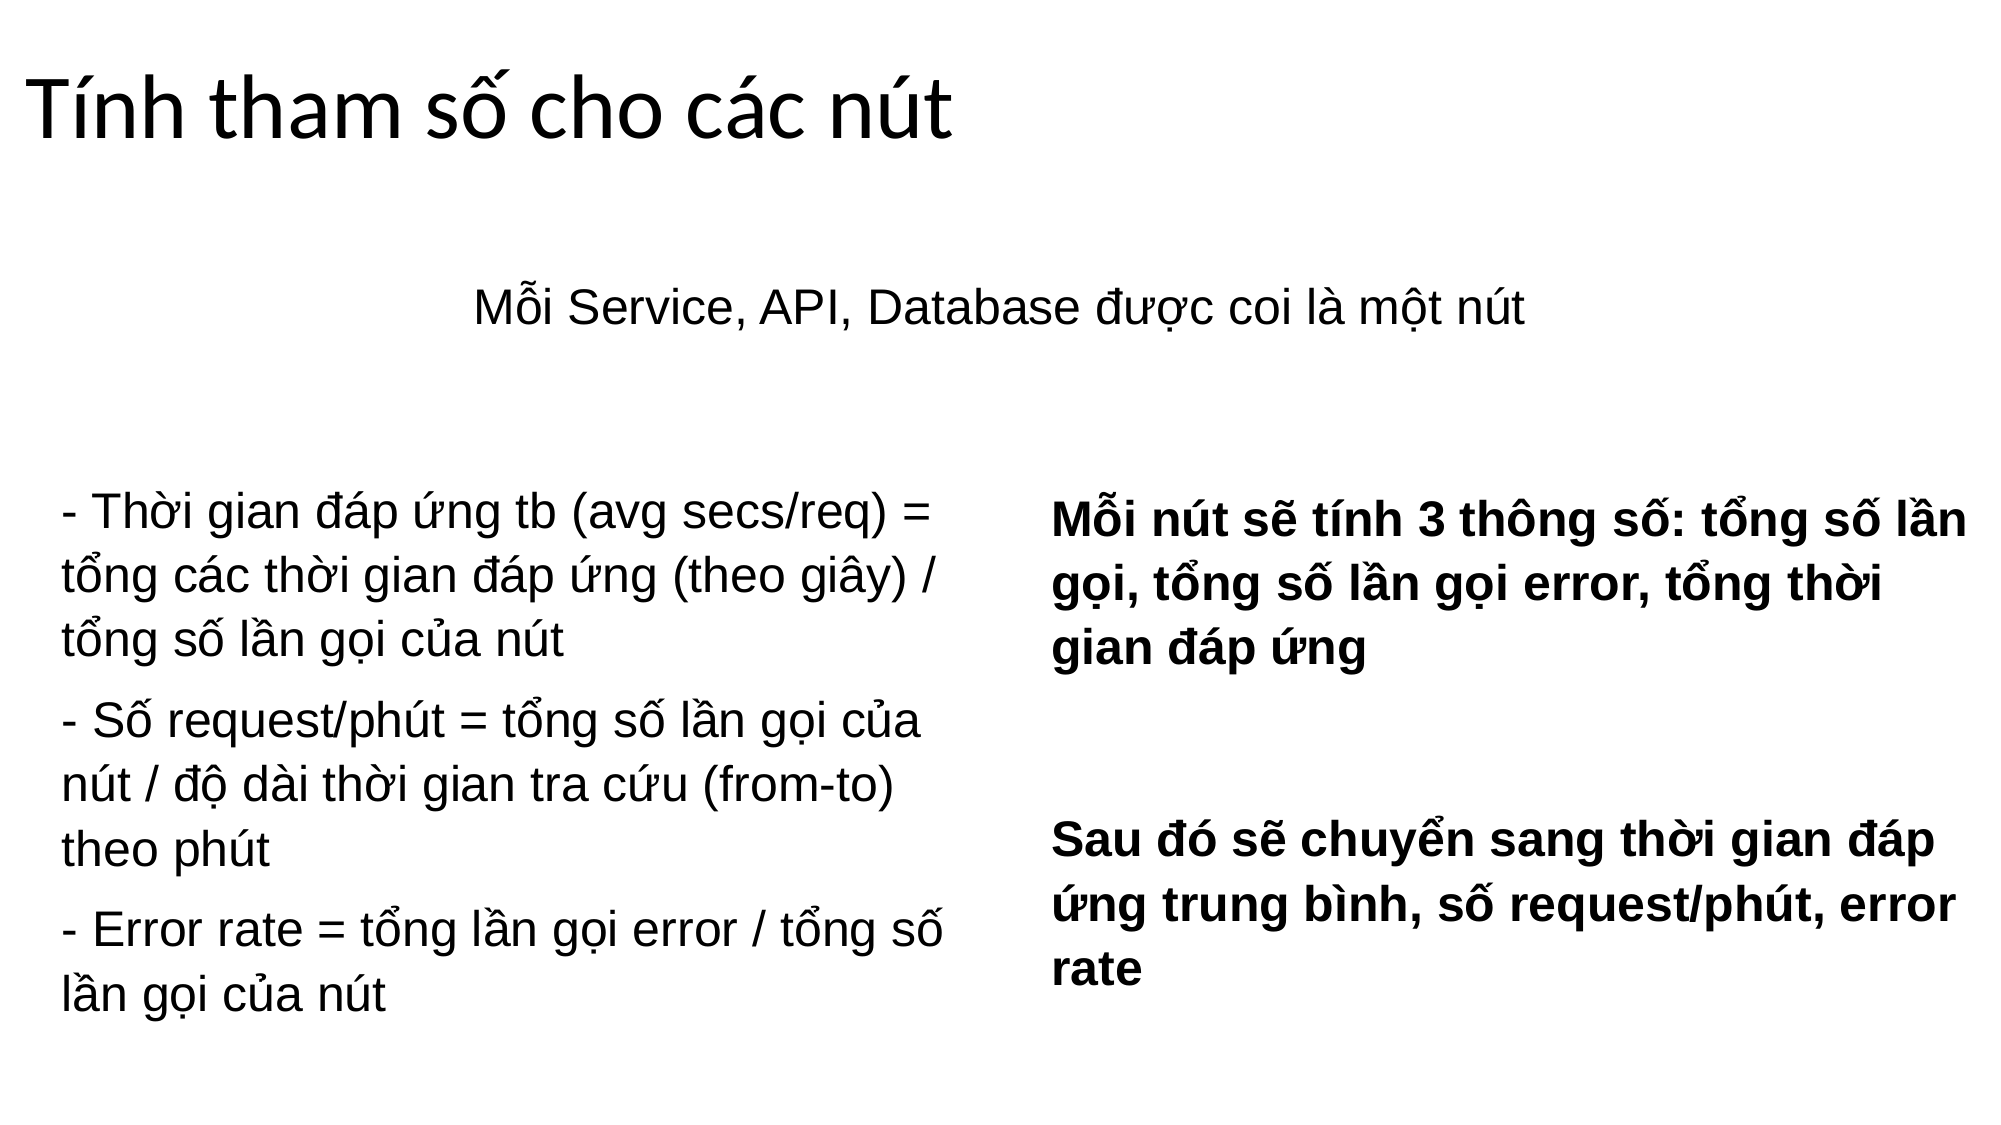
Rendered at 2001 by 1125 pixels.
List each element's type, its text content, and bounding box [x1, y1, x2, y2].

title Tính tham số cho các nút [10, 0, 1736, 218]
text_box Mỗi Service, API, Database được coi là một nút [458, 263, 1573, 343]
text_box - Thời gian đáp ứng tb (avg secs/req) = tổng các thời gian đáp ứng (theo giây) / tổng số lần gọi của nút - Số request/phút = tổng số lần gọi của nút / độ dài thời gian tra cứu (from-to) theo phút - Error rate = tổng lần gọi error / tổng số lần gọi của nút [47, 466, 1000, 1029]
text_box Mỗi nút sẽ tính 3 thông số: tổng số lần gọi, tổng số lần gọi error, tổng thời gian đáp ứng [1036, 474, 1990, 682]
text_box Sau đó sẽ chuyển sang thời gian đáp ứng trung bình, số request/phút, error rate [1036, 795, 1990, 1003]
